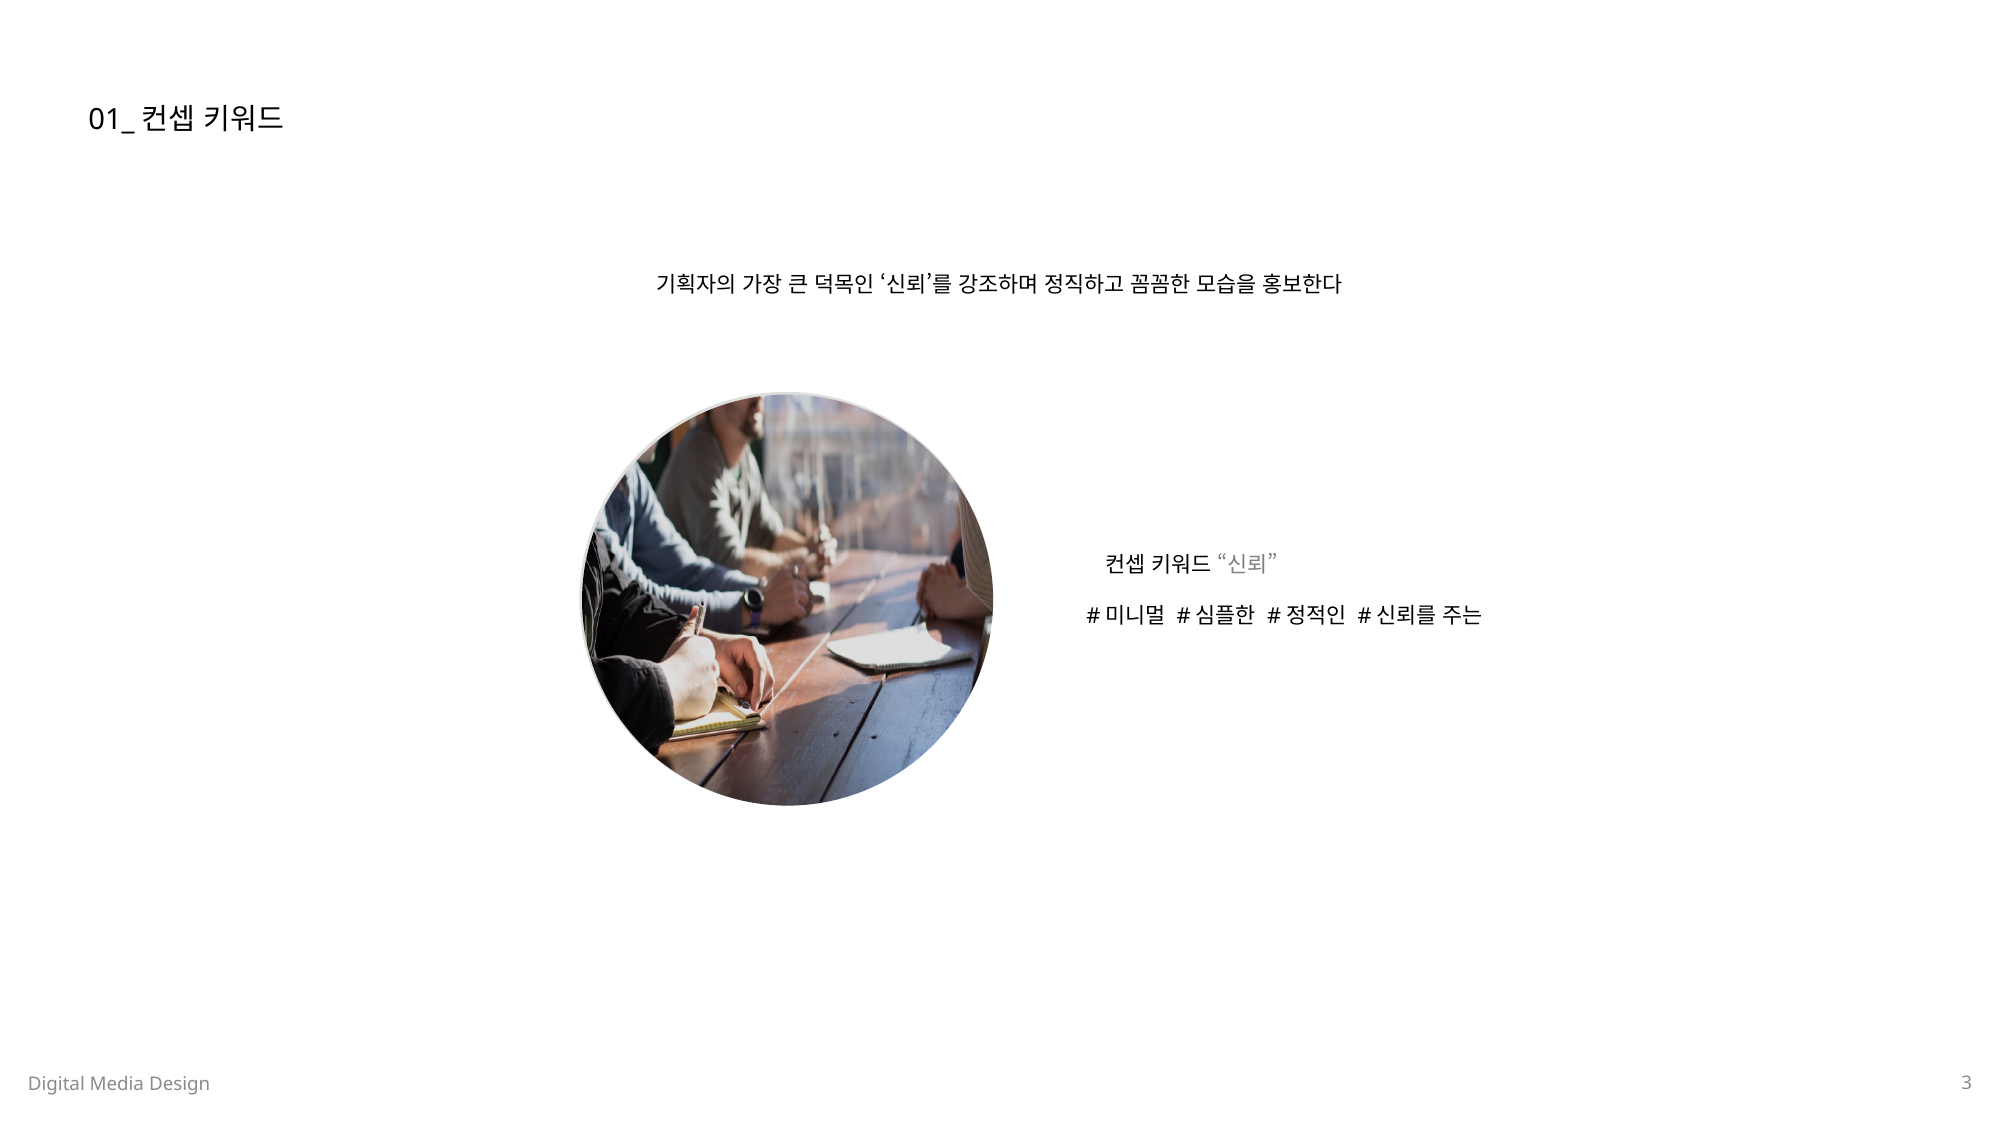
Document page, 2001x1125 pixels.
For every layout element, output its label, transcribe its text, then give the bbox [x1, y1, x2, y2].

picture [582, 394, 994, 806]
text_box 기획자의 가장 큰 덕목인 ‘신뢰’를 강조하며 정직하고 꼼꼼한 모습을 홍보한다 [581, 250, 1418, 305]
text_box 컨셉 키워드 “신뢰” [1077, 530, 1307, 581]
text_box #미니멀 #심플한 #정적인 #신뢰를 주는 [1062, 581, 1507, 636]
text_box [749, 390, 823, 394]
text_box [578, 559, 582, 638]
text_box 01_컨셉 키워드 [73, 75, 303, 143]
